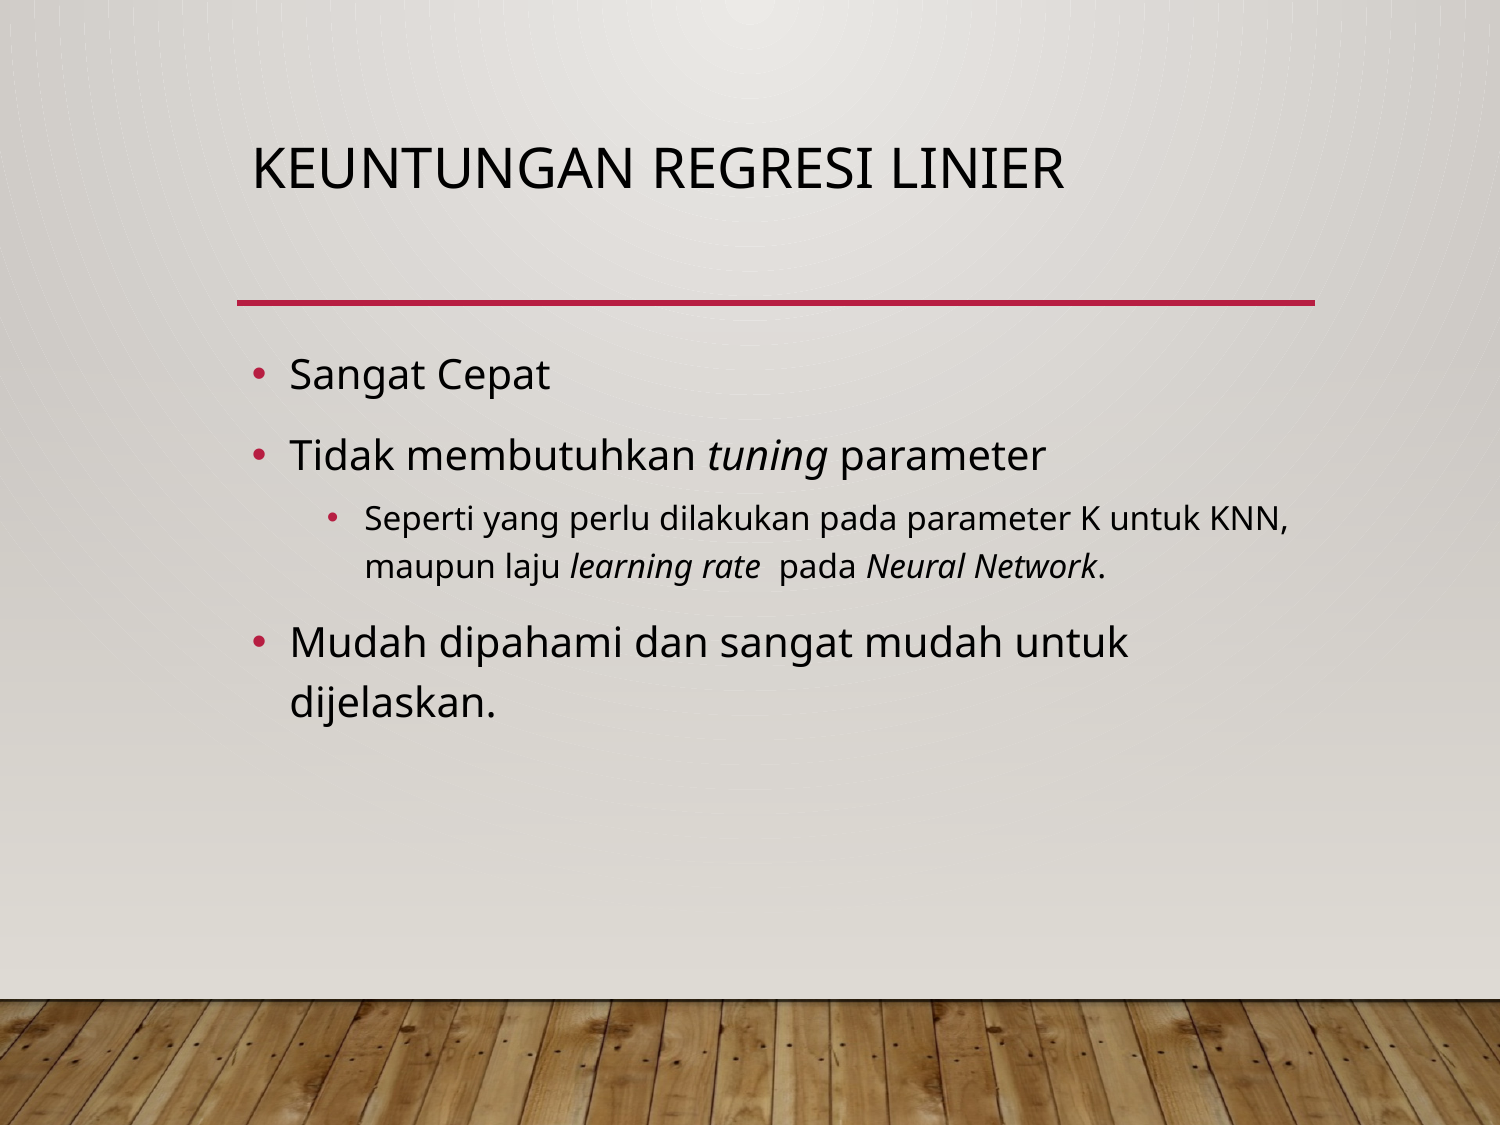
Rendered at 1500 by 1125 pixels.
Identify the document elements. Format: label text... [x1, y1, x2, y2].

picture [0, 999, 1500, 1125]
list Sangat Cepat Tidak membutuhkan tuning parameter Seperti yang perlu dilakukan pada parameter K untuk KNN, maupun laju learning rate pada Neural Network. Mudah dipahami dan sangat mudah untuk dijelaskan. [236, 330, 1315, 897]
title Keuntungan Regresi Linier [236, 131, 1315, 305]
